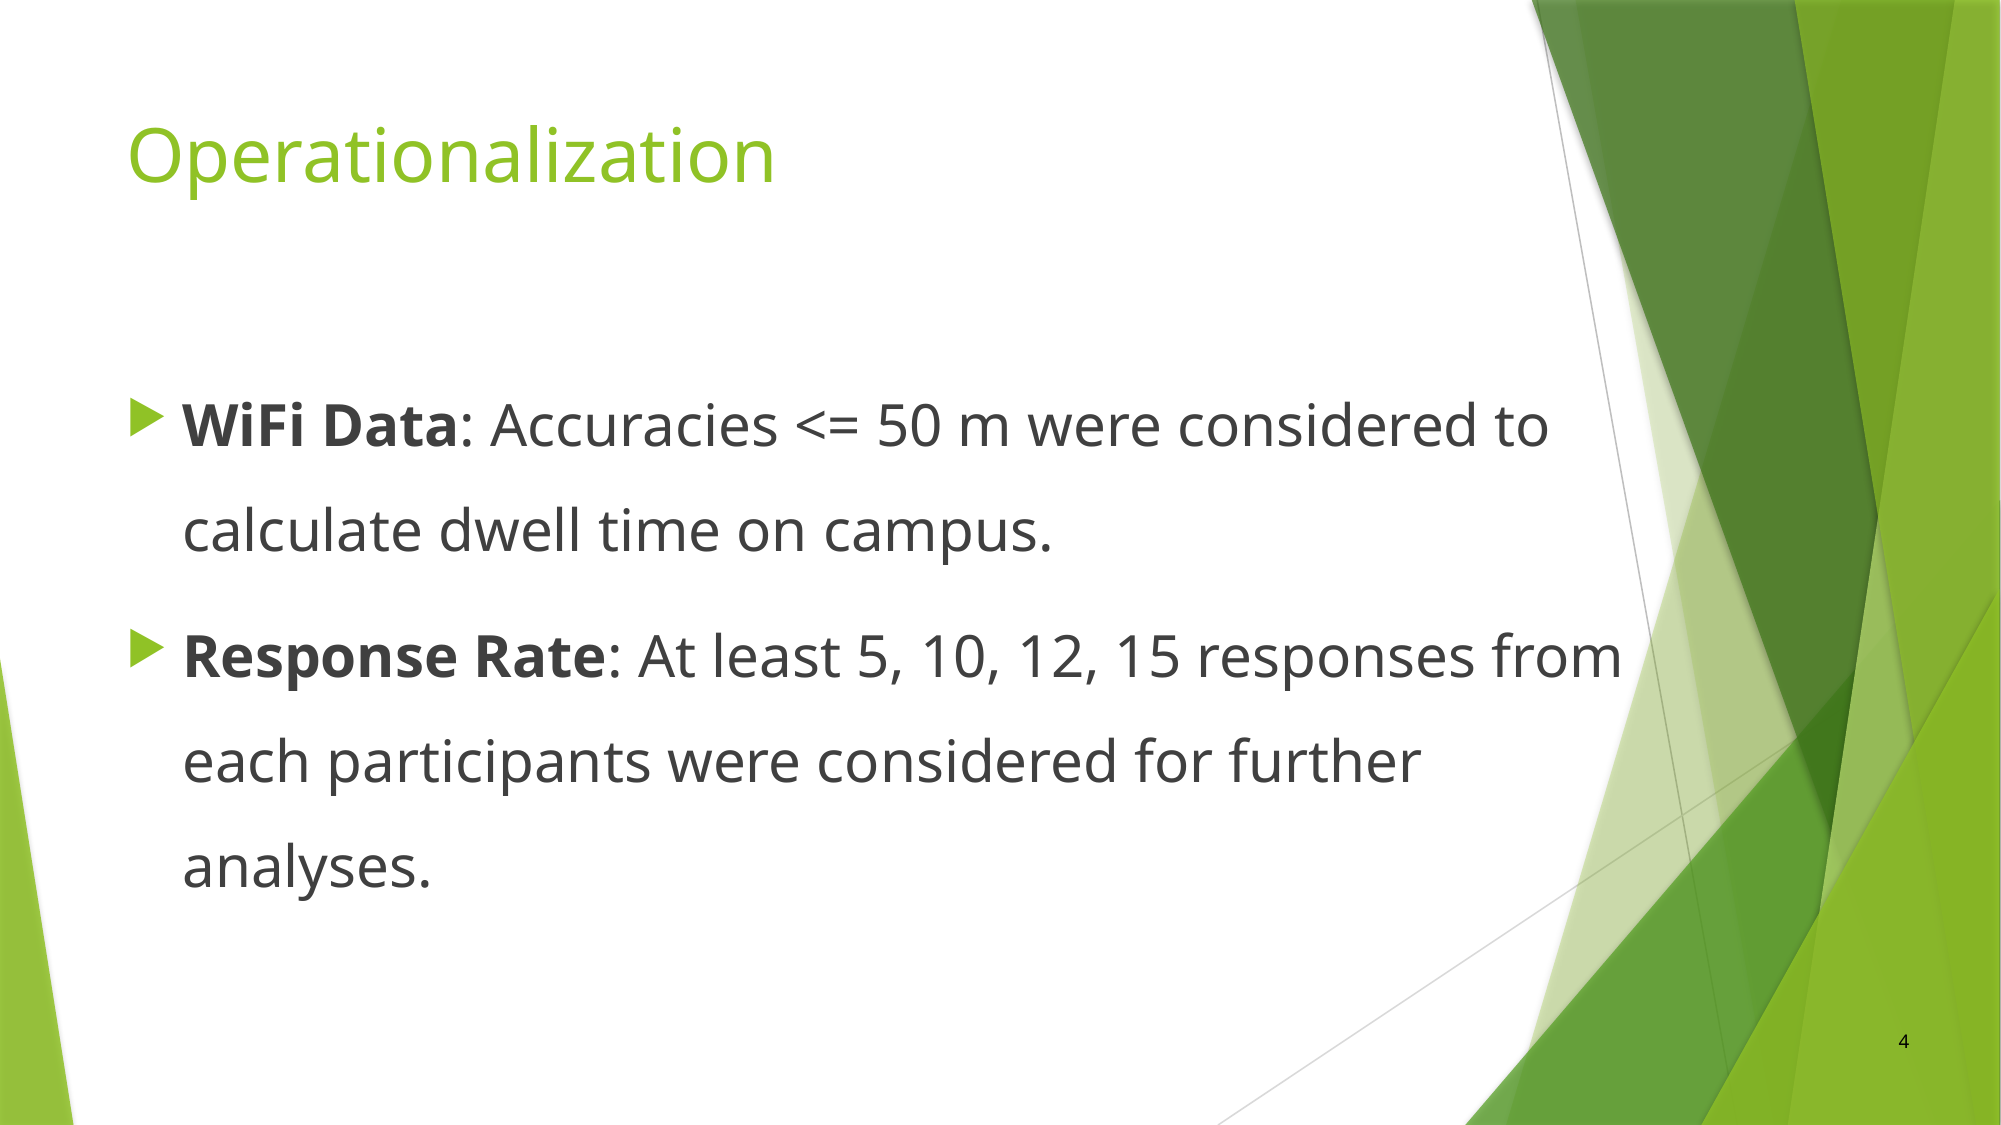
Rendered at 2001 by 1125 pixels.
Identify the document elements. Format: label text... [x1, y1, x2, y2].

list WiFi Data: Accuracies <= 50 m were considered to calculate dwell time on campus. Response Rate: At least 5, 10, 12, 15 responses from each participants were considered for further analyses. [111, 345, 1660, 814]
slide_number 4 [1812, 1012, 1925, 1073]
title Operationalization [111, 99, 1522, 317]
